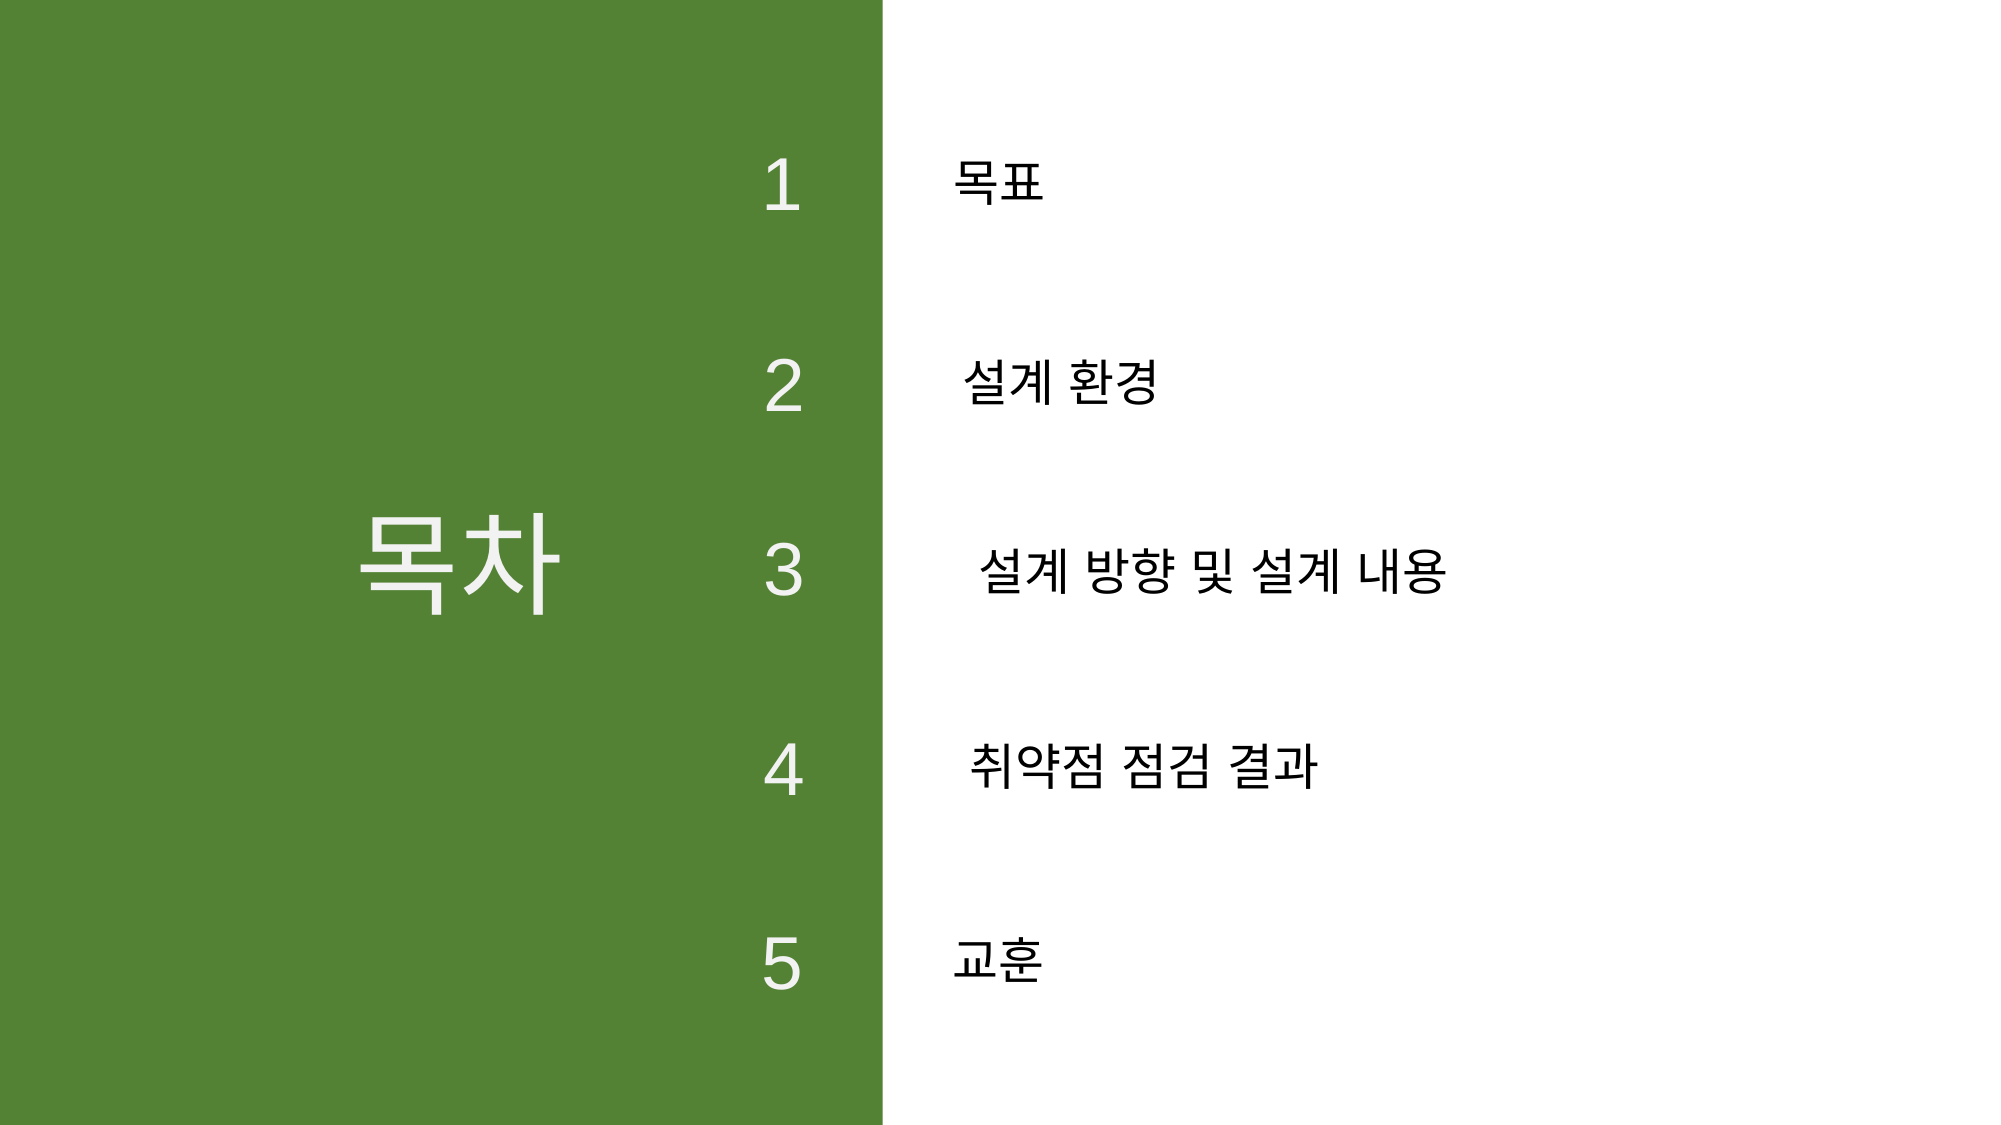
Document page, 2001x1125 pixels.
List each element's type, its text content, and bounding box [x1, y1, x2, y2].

text_box 3 [748, 512, 821, 618]
text_box 4 [749, 713, 821, 818]
text_box 2 [748, 328, 821, 434]
text_box 5 [746, 907, 818, 1012]
text_box 취약점 점검 결과 [955, 728, 1335, 804]
text_box 목표 [939, 144, 1061, 220]
text_box 1 [746, 127, 819, 233]
text_box [0, 0, 884, 1125]
text_box 설계 환경 [947, 344, 1176, 419]
text_box 목차 [340, 486, 578, 637]
text_box 설계 방향 및 설계 내용 [963, 533, 1464, 609]
text_box 교훈 [937, 922, 1060, 997]
